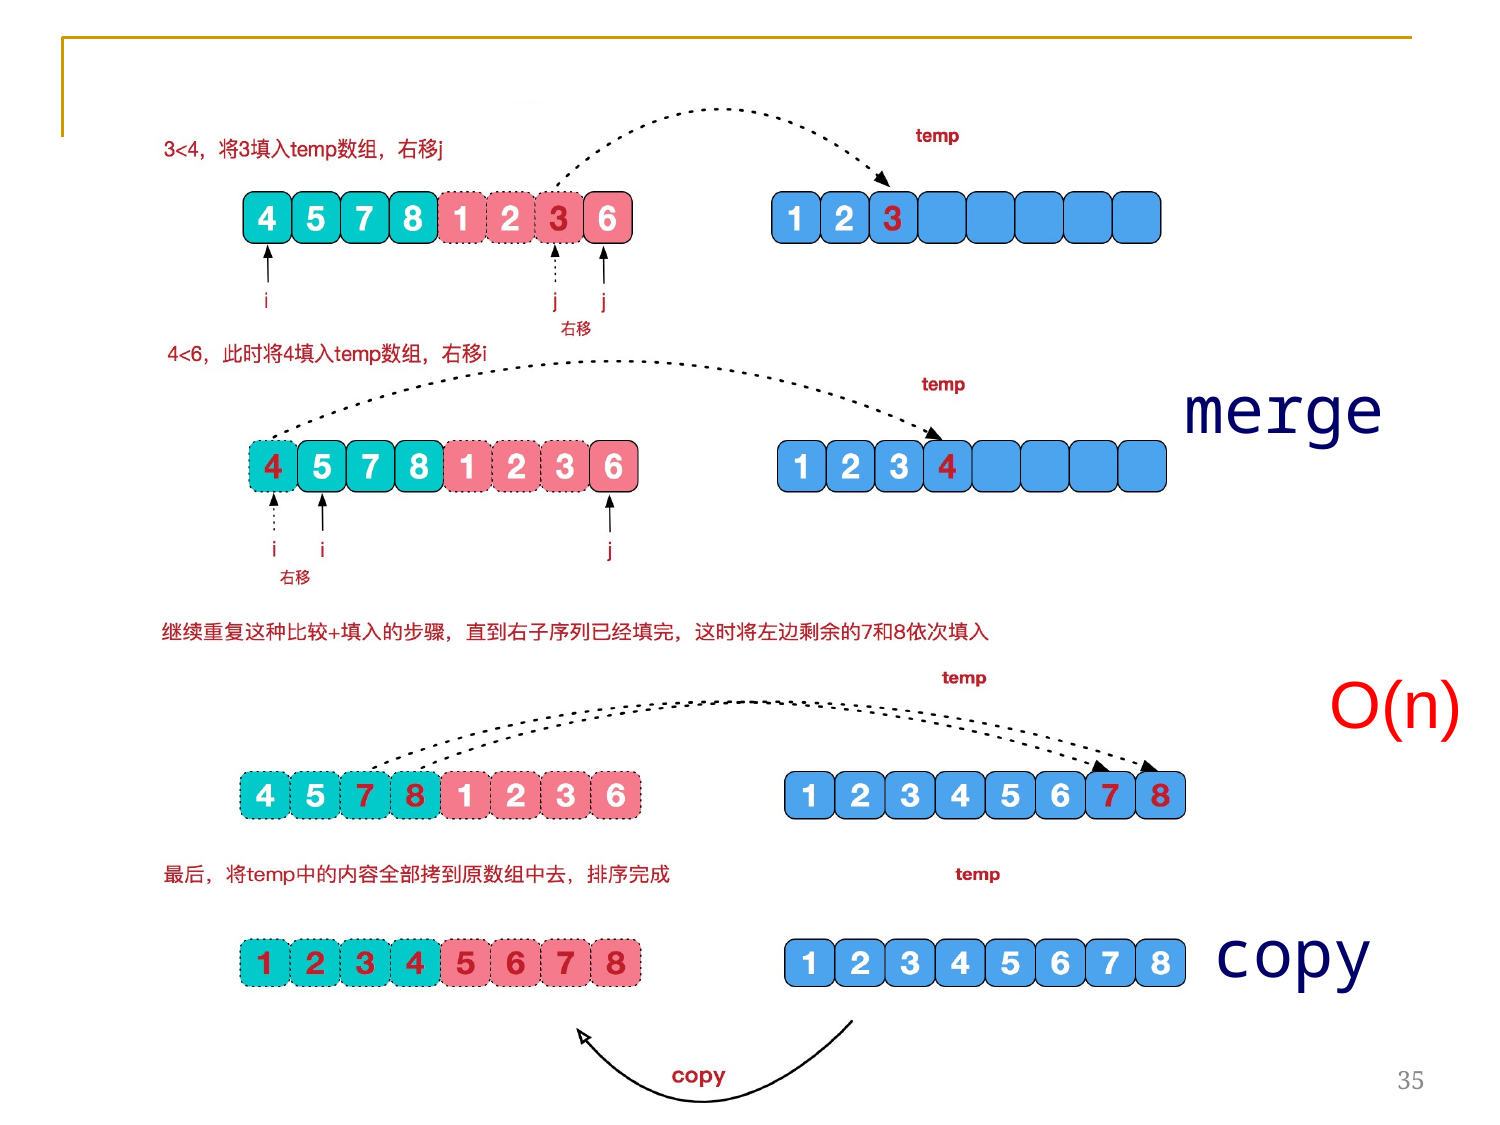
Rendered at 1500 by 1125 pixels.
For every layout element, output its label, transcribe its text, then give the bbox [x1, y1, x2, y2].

text_box O(n) [1314, 654, 1497, 750]
text_box copy [1198, 903, 1388, 998]
slide_number 35 [1190, 1023, 1426, 1100]
text_box merge [1216, 359, 1400, 454]
picture [135, 101, 1211, 599]
picture [160, 622, 1186, 1104]
